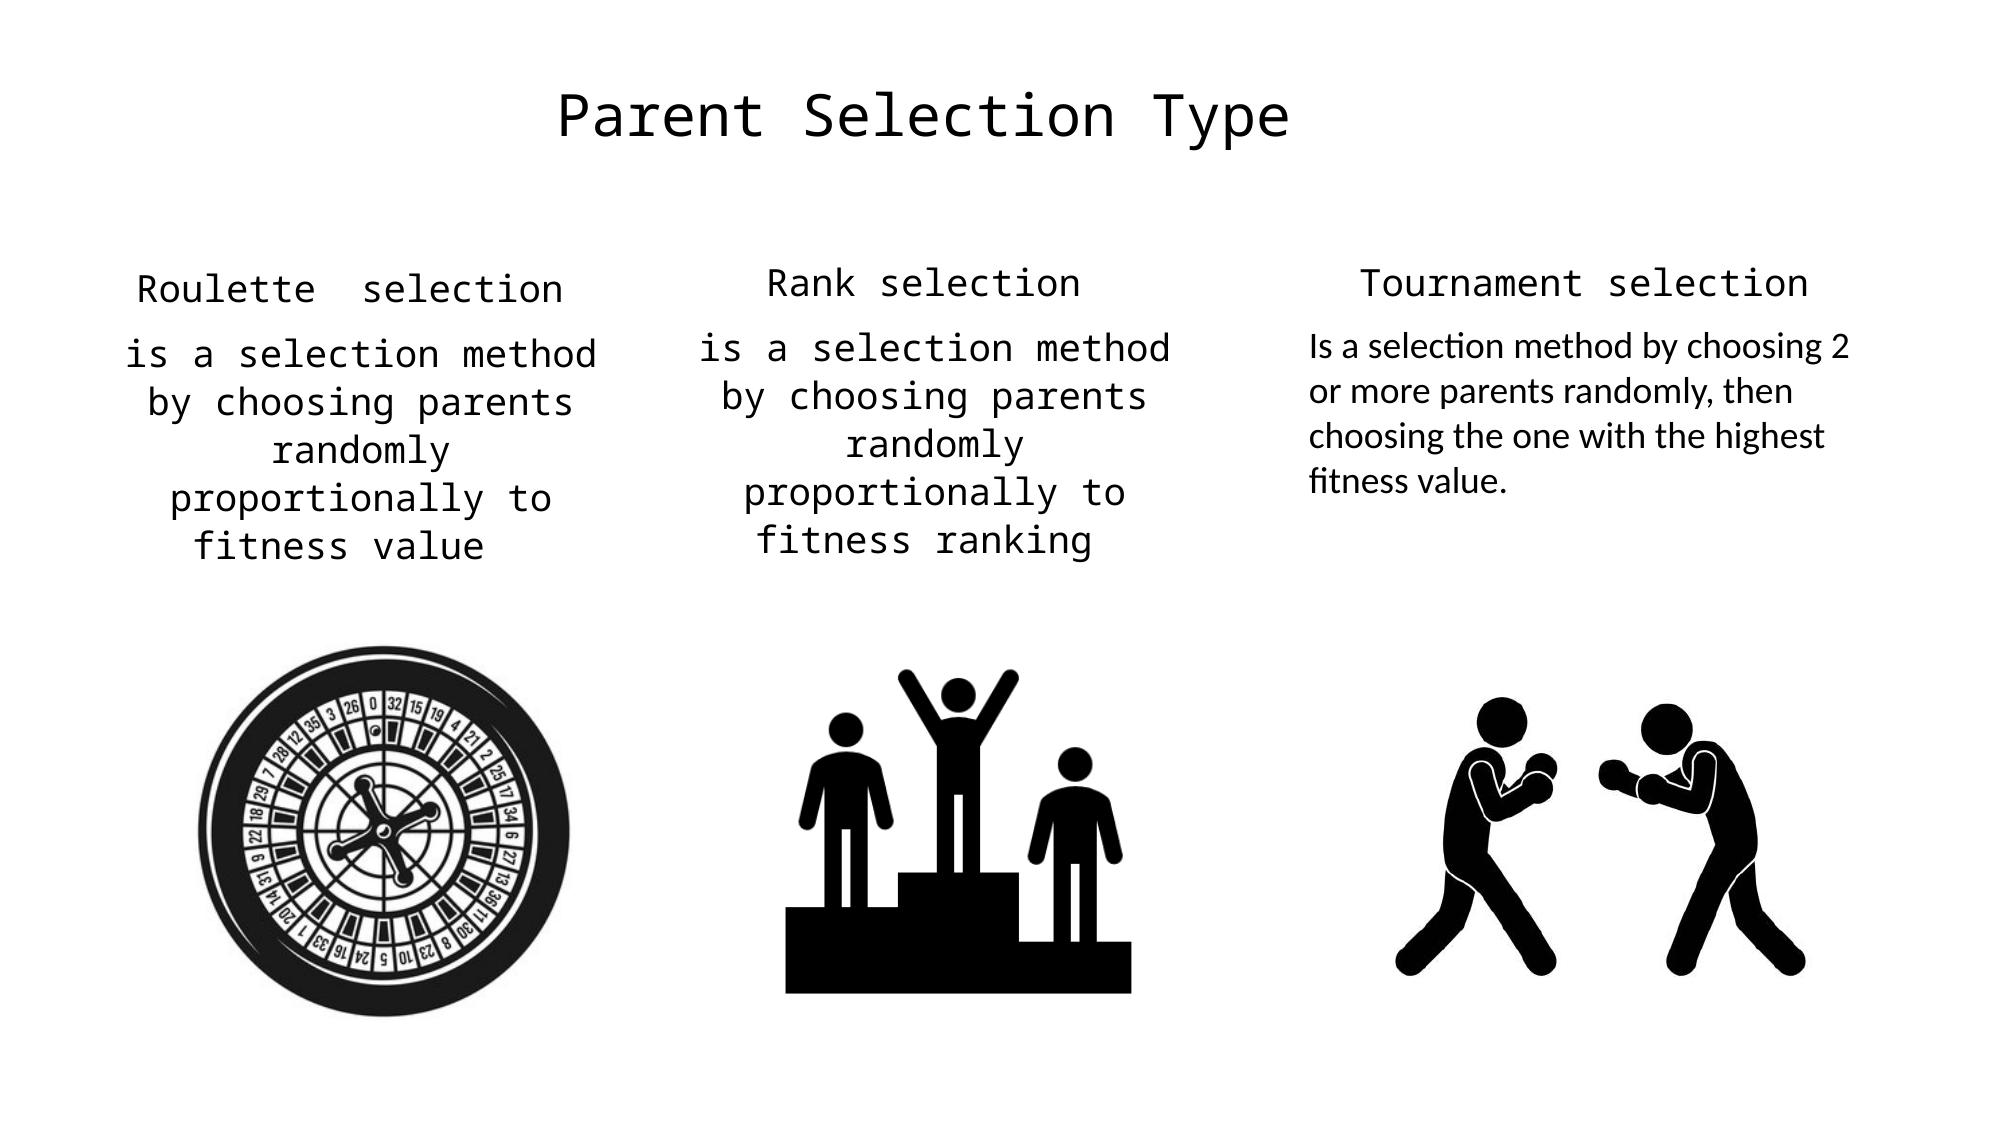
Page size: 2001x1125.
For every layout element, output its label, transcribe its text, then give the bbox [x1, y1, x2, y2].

text_box Rank selection is a selection method by choosing parents randomly proportionally to fitness ranking [665, 248, 1205, 569]
picture [142, 590, 626, 1074]
text_box Tournament selection Is a selection method by choosing 2 or more parents randomly, then choosing the one with the highest fitness value. [1293, 248, 1875, 557]
text_box Roulette selection is a selection method by choosing parents randomly proportionally to fitness value [91, 254, 631, 834]
picture [1309, 590, 1891, 1082]
picture [751, 624, 1166, 1039]
text_box Parent Selection Type [458, 71, 1459, 156]
